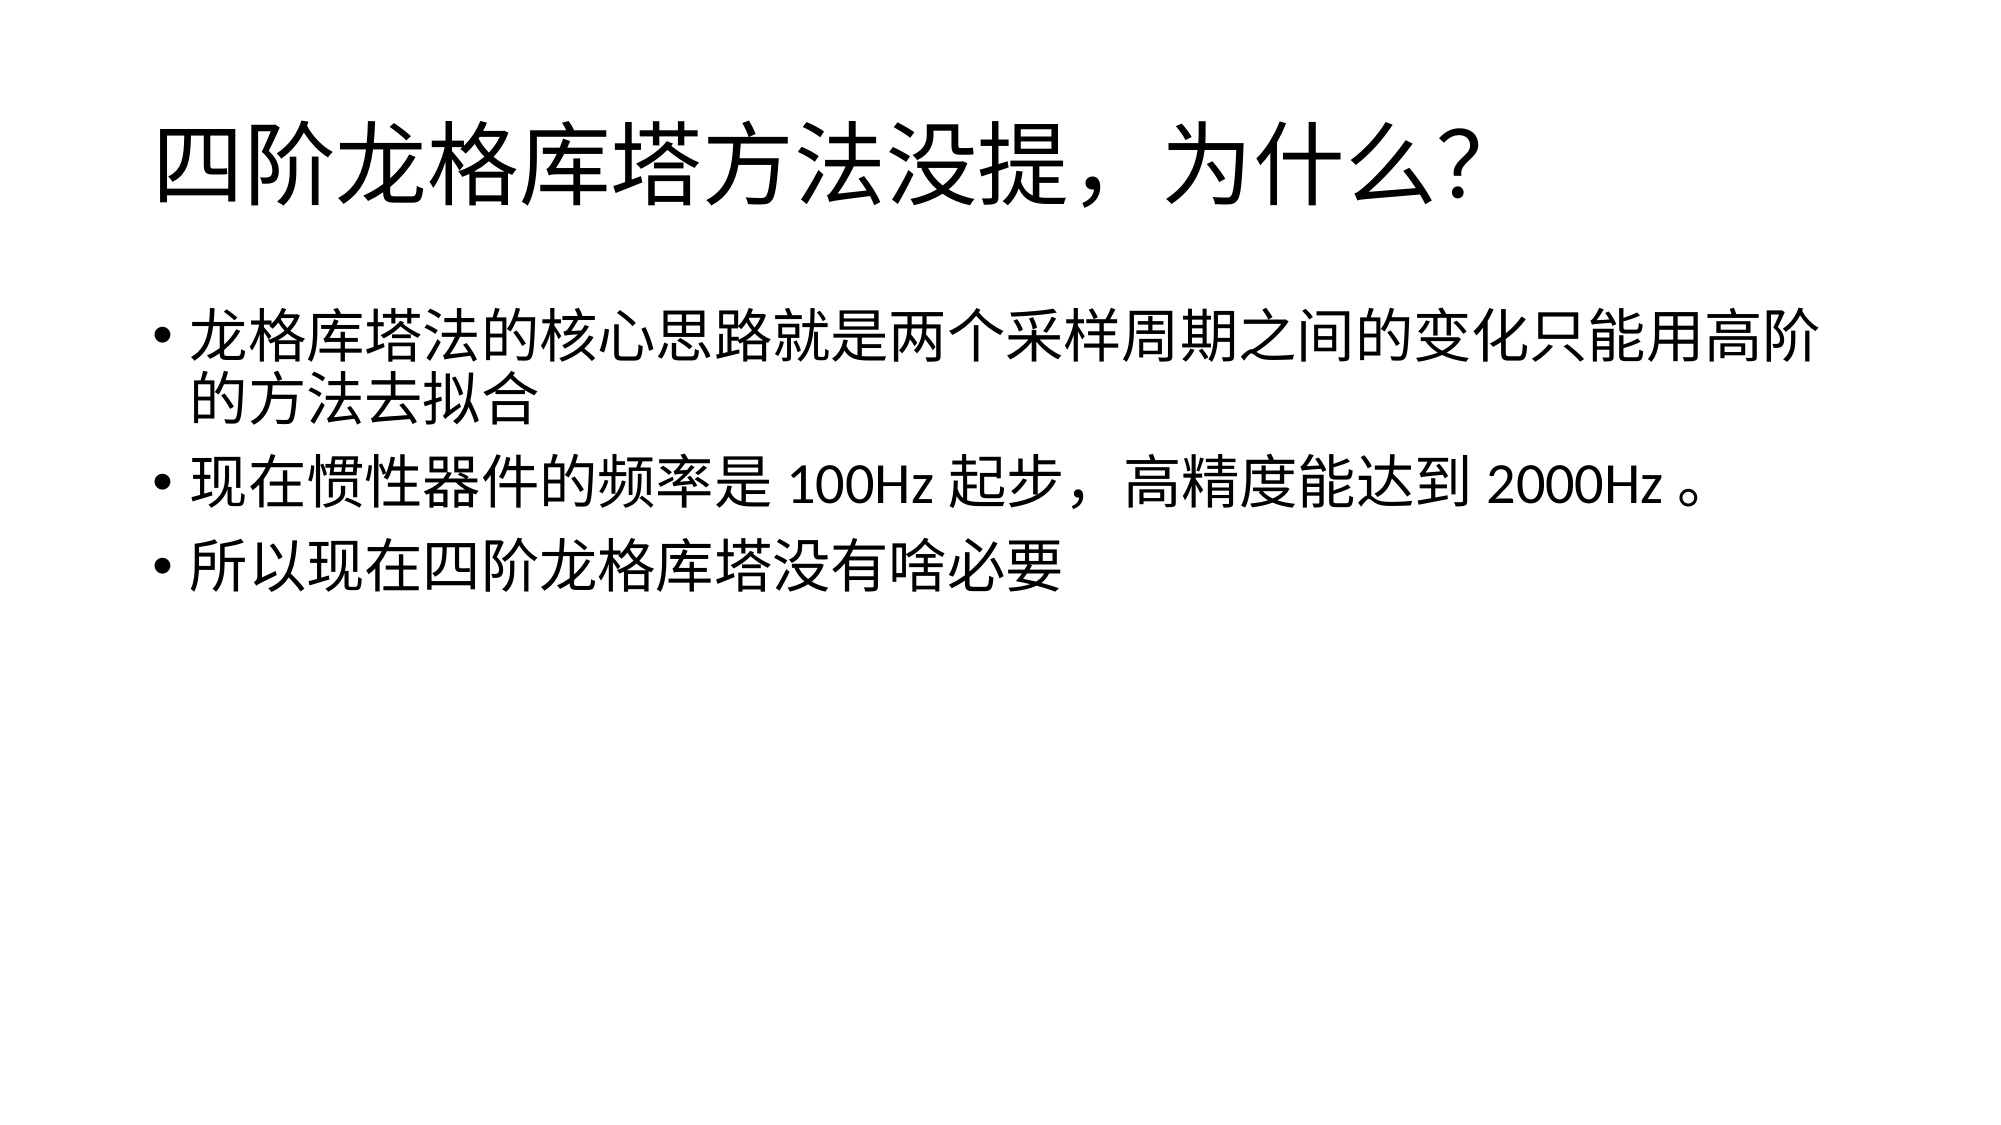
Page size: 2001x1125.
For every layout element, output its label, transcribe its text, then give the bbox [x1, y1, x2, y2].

title 四阶龙格库塔方法没提，为什么？ [137, 59, 1863, 278]
list 龙格库塔法的核心思路就是两个采样周期之间的变化只能用高阶的方法去拟合 现在惯性器件的频率是100Hz起步，高精度能达到2000Hz。 所以现在四阶龙格库塔没有啥必要 [137, 299, 1863, 1014]
